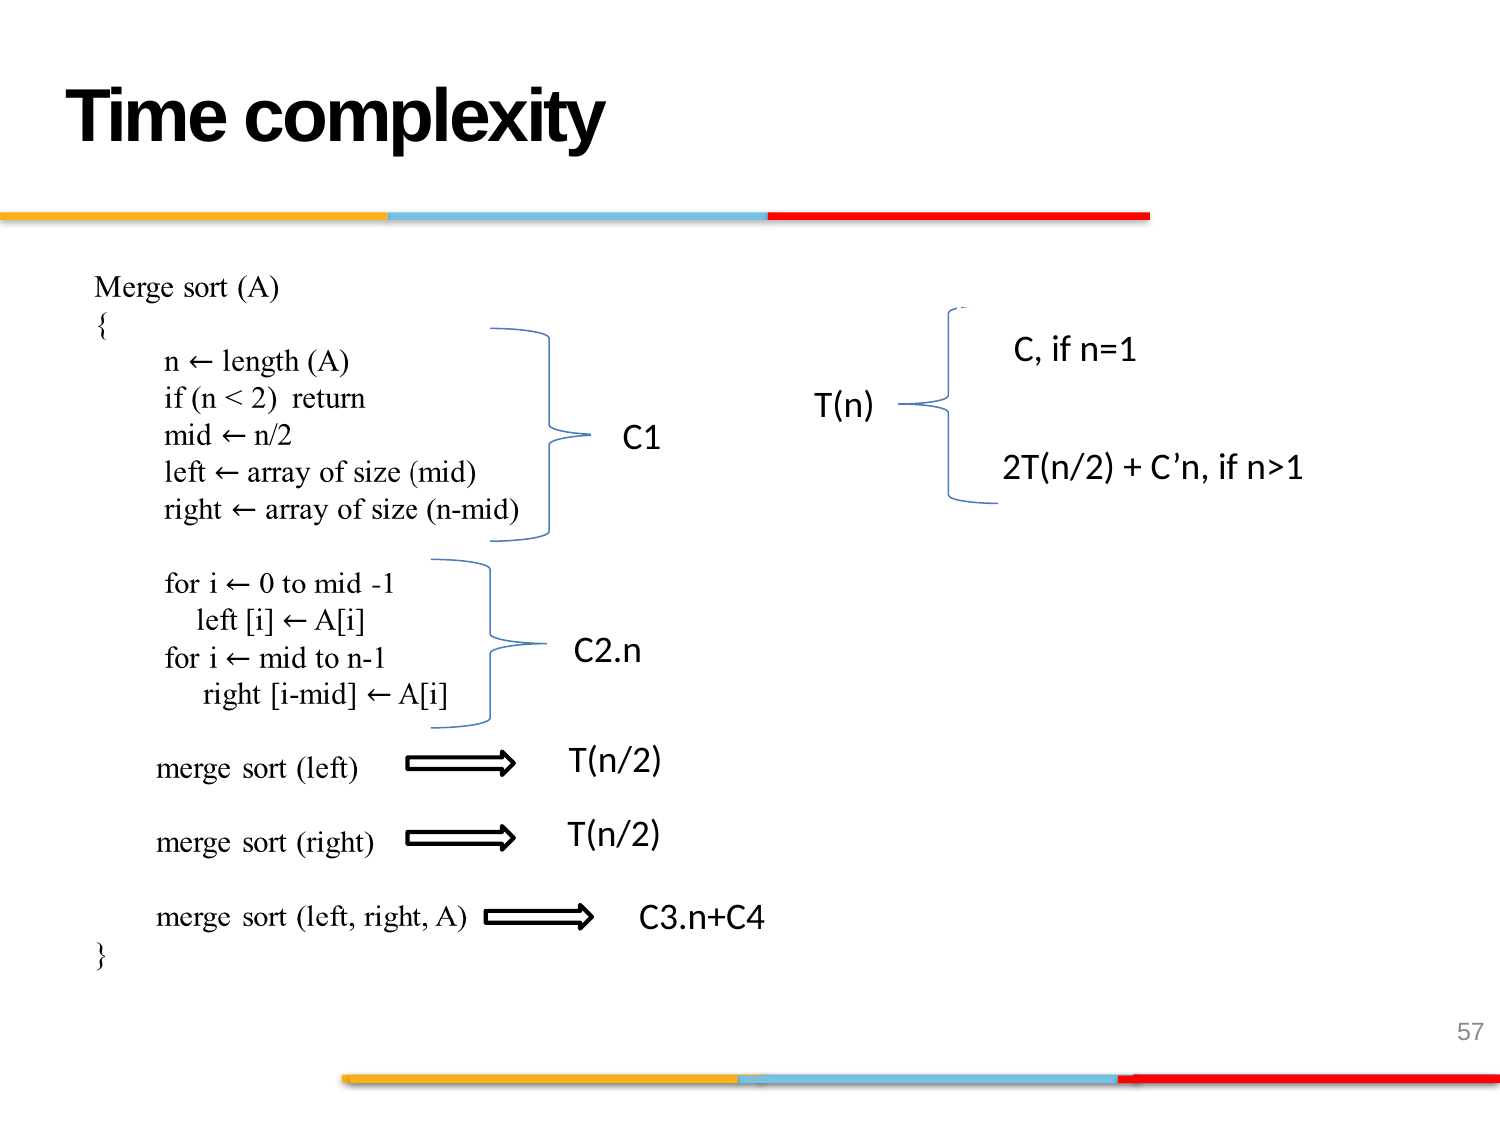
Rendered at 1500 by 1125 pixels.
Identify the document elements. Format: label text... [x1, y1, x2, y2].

list Time complexity [49, 24, 1088, 213]
text_box [897, 389, 957, 411]
text_box T(n/2) [537, 714, 694, 801]
text_box [405, 749, 516, 777]
slide_number 57 [1149, 1000, 1500, 1061]
text_box T(n) [795, 344, 894, 462]
text_box C1 [591, 391, 693, 478]
text_box C2.n [547, 616, 669, 679]
text_box 2T(n/2) + C’n, if n>1 [946, 398, 1360, 532]
text_box T(n/2) [535, 788, 693, 875]
text_box [405, 824, 516, 852]
text_box [430, 558, 547, 729]
text_box [490, 327, 591, 542]
text_box C, if n=1 [915, 304, 1236, 389]
text_box [483, 903, 595, 931]
list [74, 256, 1426, 1000]
text_box [957, 303, 1261, 398]
text_box C3.n+C4 [605, 871, 799, 957]
